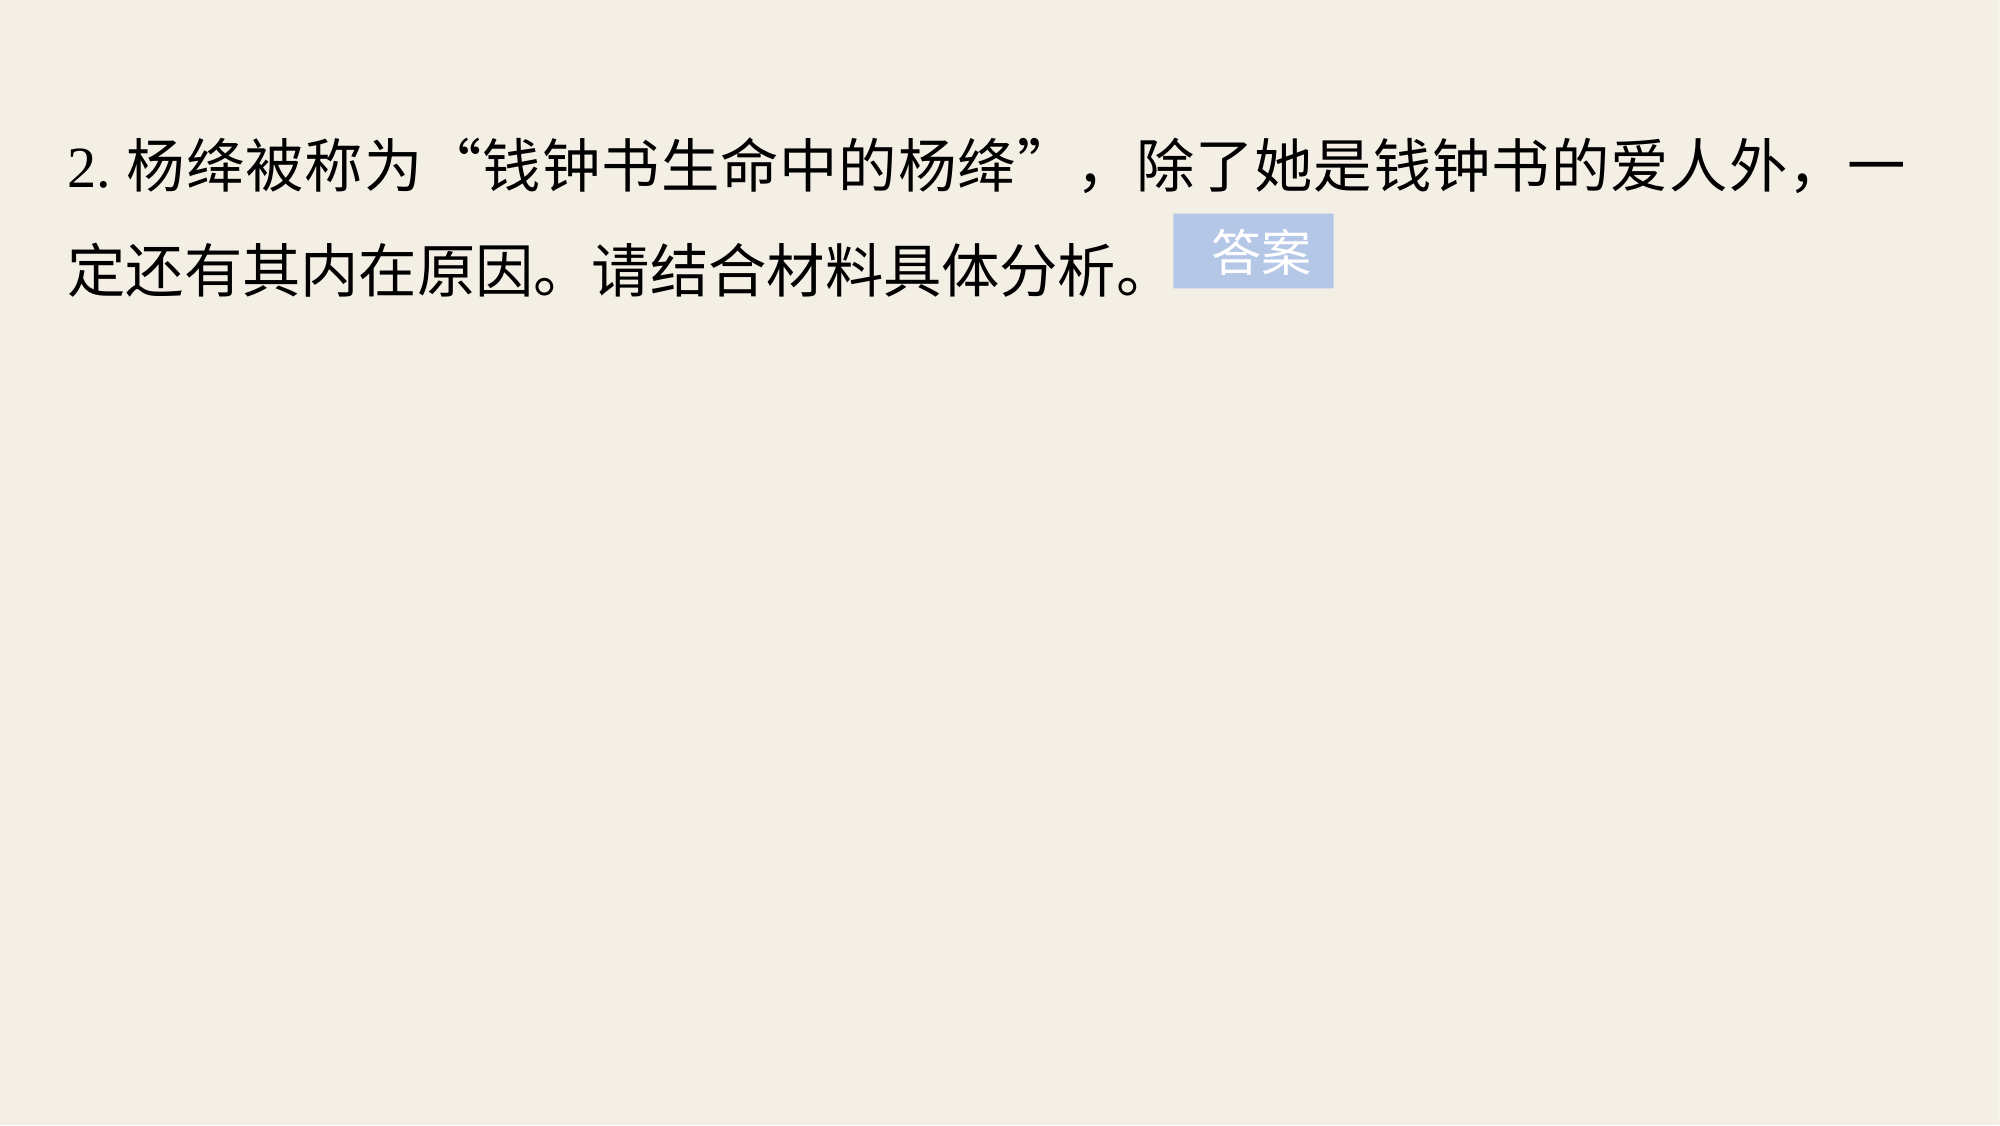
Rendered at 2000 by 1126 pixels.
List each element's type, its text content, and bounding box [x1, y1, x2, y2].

text_box 答案 [1173, 213, 1334, 289]
text_box 2.杨绛被称为“钱钟书生命中的杨绛”，除了她是钱钟书的爱人外，一定还有其内在原因。请结合材料具体分析。 [47, 83, 1926, 314]
